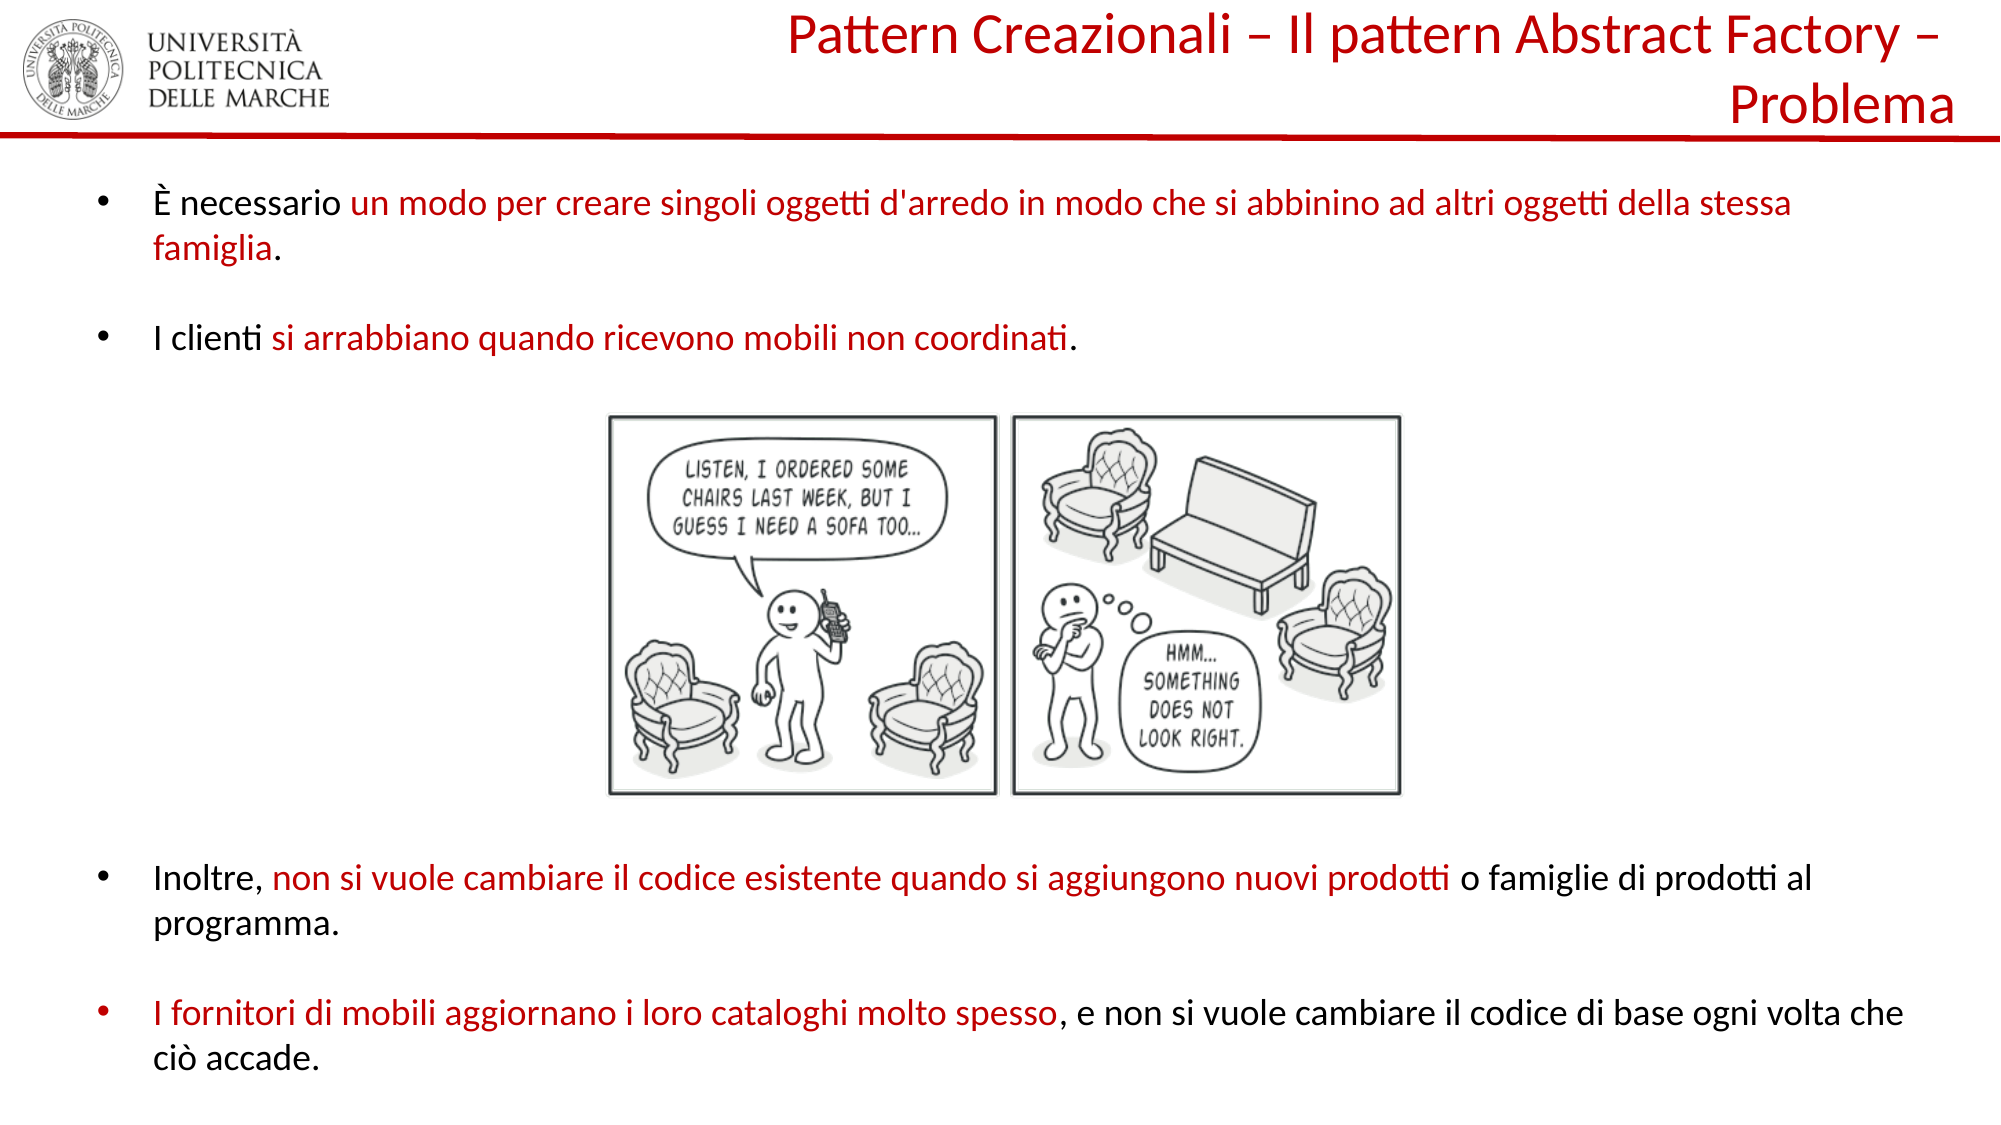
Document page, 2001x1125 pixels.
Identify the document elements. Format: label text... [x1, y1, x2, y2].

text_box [0, 135, 2000, 139]
text_box Pattern Creazionali – Il pattern Abstract Factory – Problema [772, 0, 1972, 135]
text_box Pattern Creazionali – Il pattern Abstract Factory – Problema [772, 139, 1972, 143]
picture [23, 17, 329, 122]
picture [592, 399, 1418, 812]
text_box È necessario un modo per creare singoli oggetti d'arredo in modo che si abbinino ad altri oggetti della stessa famiglia. I clienti si arrabbiano quando ricevono mobili non coordinati. Inoltre, non si vuole cambiare il codice esistente quando si aggiungono nuovi prodotti o famiglie di prodotti al programma. I fornitori di mobili aggiornano i loro cataloghi molto spesso, e non si vuole cambiare il codice di base ogni volta che ciò accade. [82, 170, 1932, 1086]
